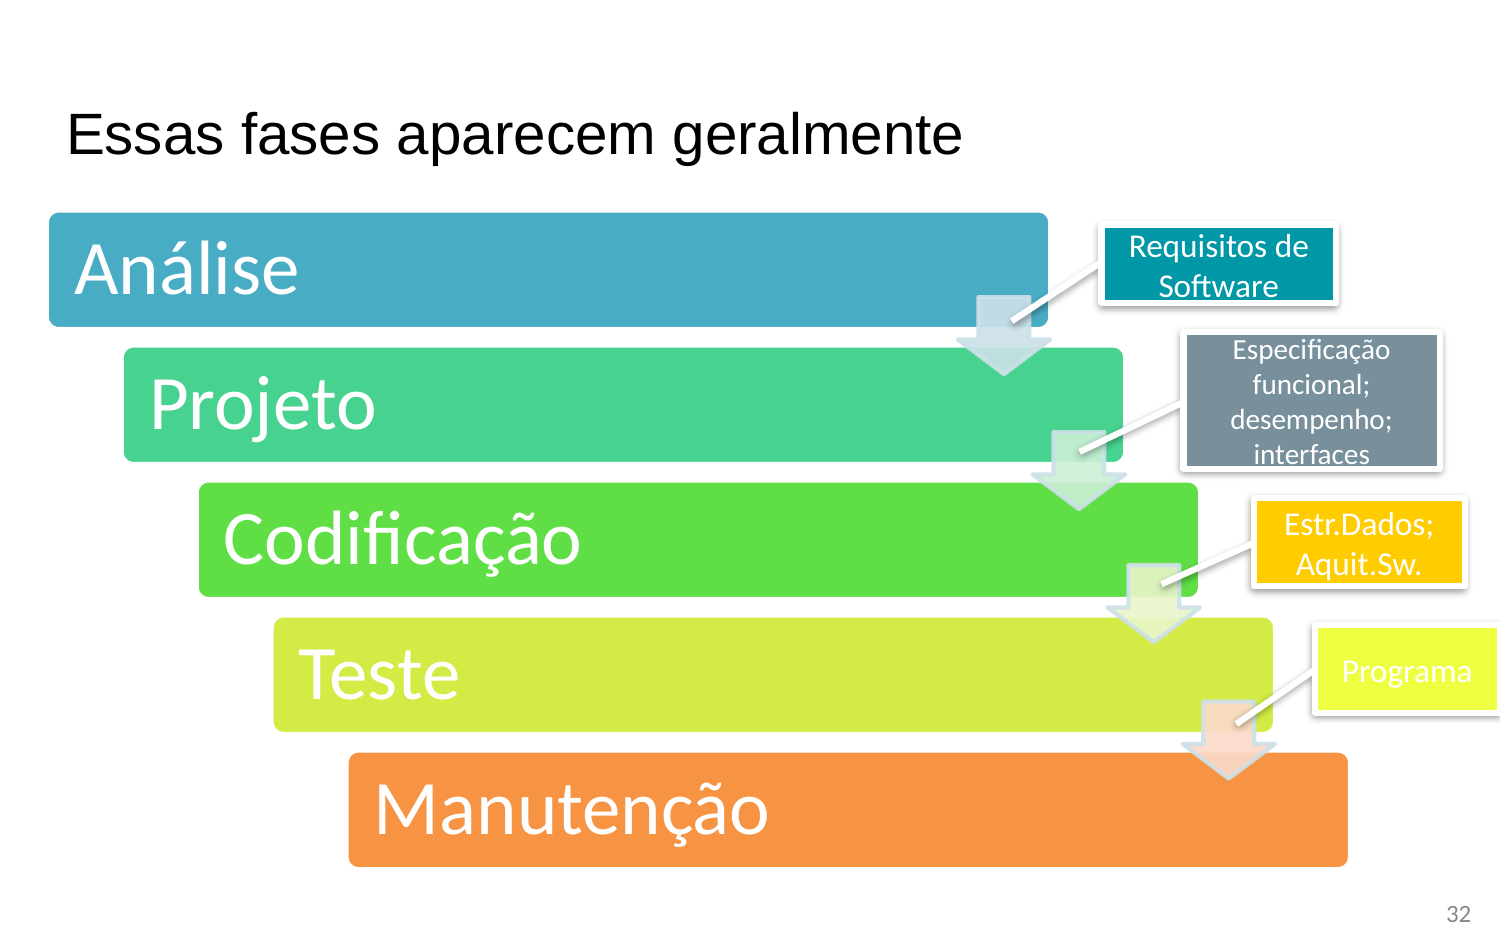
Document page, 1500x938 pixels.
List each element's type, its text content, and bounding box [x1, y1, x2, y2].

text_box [46, 210, 1351, 870]
title Essas fases aparecem geralmente [51, 81, 1449, 186]
text_box Estr.Dados; Aquit.Sw. [1354, 498, 1465, 586]
text_box ‹#› [1312, 887, 1487, 938]
text_box Programa [1354, 624, 1500, 713]
text_box Especificação funcional; desempenho; interfaces [1354, 332, 1440, 469]
